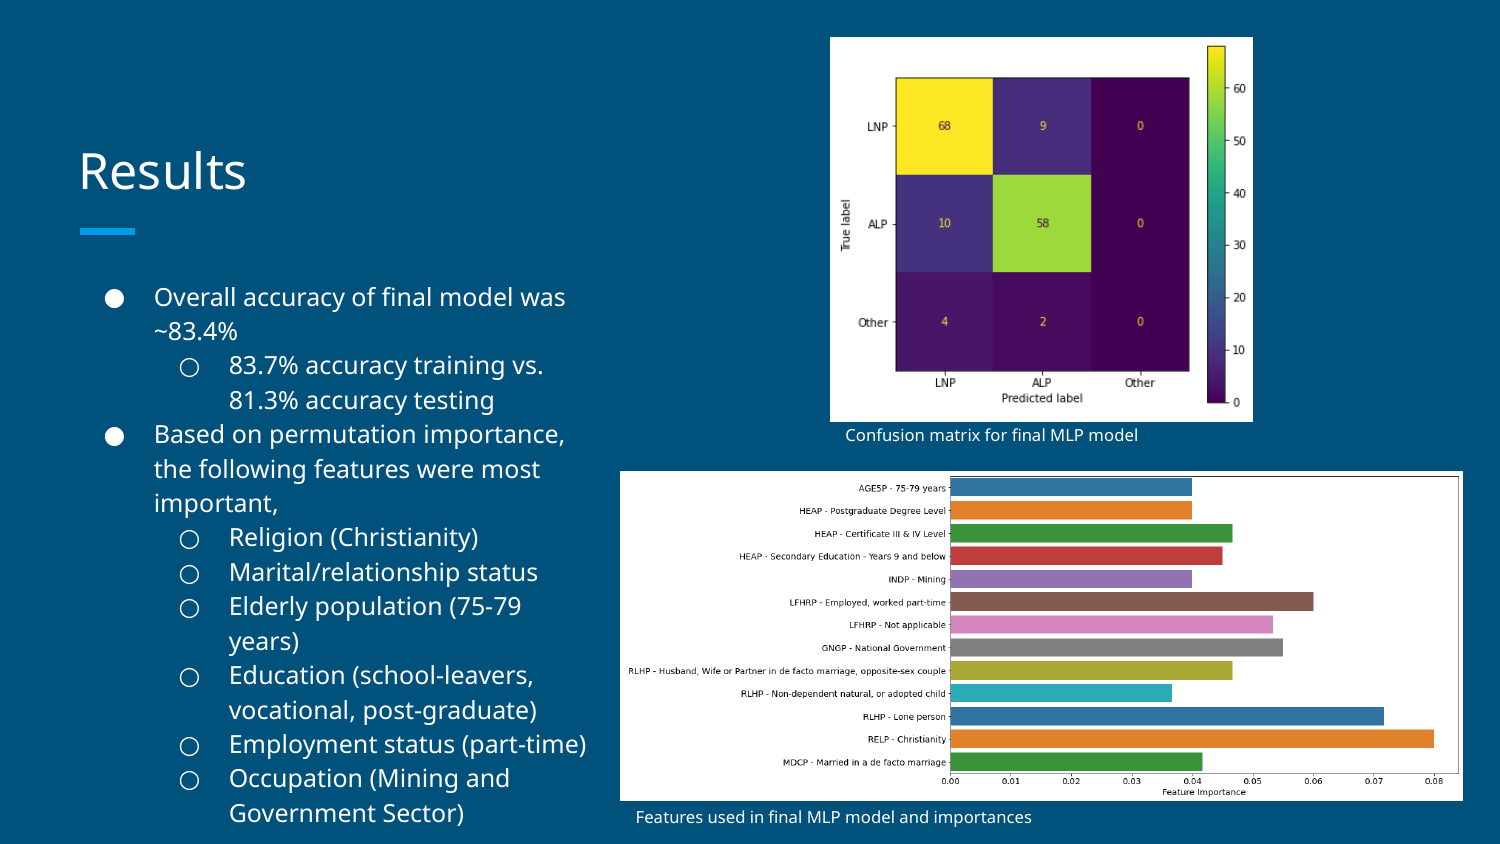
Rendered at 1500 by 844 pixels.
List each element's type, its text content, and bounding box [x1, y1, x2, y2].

text_box Confusion matrix for final MLP model [830, 430, 1159, 456]
text_box Features used in final MLP model and importances [620, 809, 1395, 837]
title Results [63, 91, 525, 216]
picture [621, 472, 1462, 800]
picture [831, 38, 1252, 421]
list Overall accuracy of final model was ~83.4% 83.7% accuracy training vs. 81.3% accuracy testing Based on permutation importance, the following features were most important, Religion (Christianity) Marital/relationship status Elderly population (75-79 years) Education (school-leavers, vocational, post-graduate) Employment status (part-time) Occupation (Mining and Government Sector) [63, 261, 609, 843]
